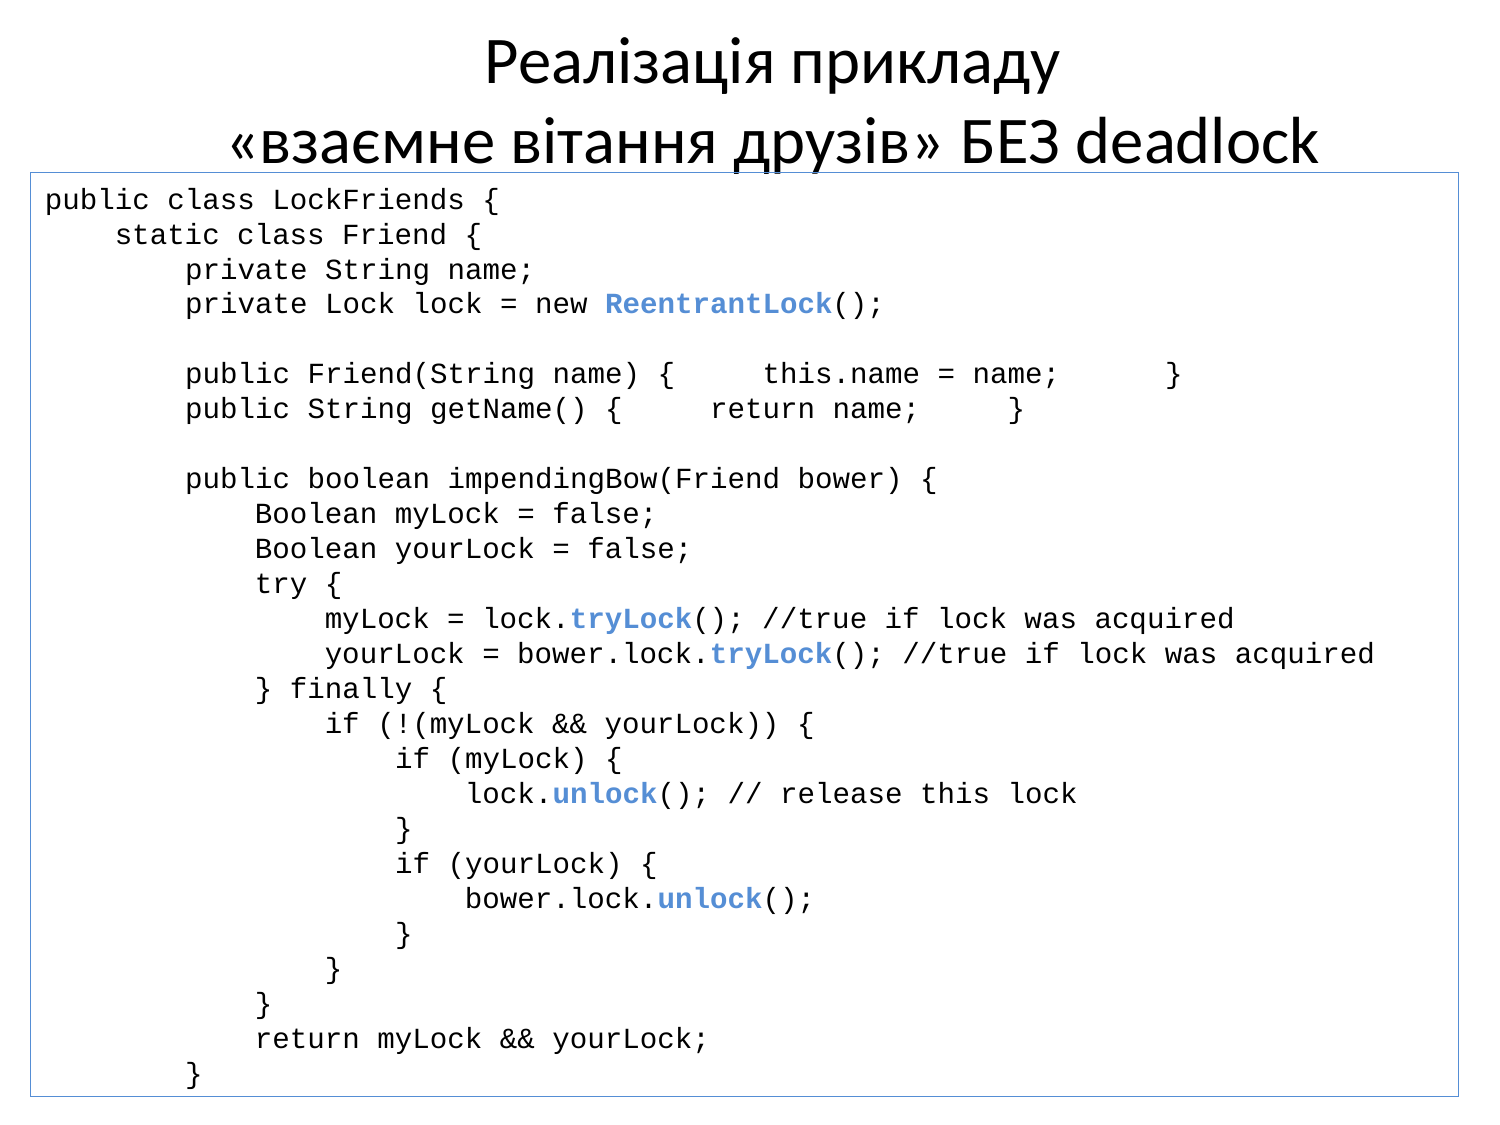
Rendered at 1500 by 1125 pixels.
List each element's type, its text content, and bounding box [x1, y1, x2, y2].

title Реалізація прикладу «взаємне вітання друзів» БЕЗ deadlock [75, 45, 1471, 149]
text_box public class LockFriends { static class Friend { private String name; private Lock lock = new ReentrantLock(); public Friend(String name) { this.name = name; } public String getName() { return name; } public boolean impendingBow(Friend bower) { Boolean myLock = false; Boolean yourLock = false; try { myLock = lock.tryLock(); //true if lock was acquired yourLock = bower.lock.tryLock(); //true if lock was acquired } finally { if (!(myLock && yourLock)) { if (myLock) { lock.unlock(); // release this lock } if (yourLock) { bower.lock.unlock(); } } } return myLock && yourLock; } [30, 172, 1459, 1097]
